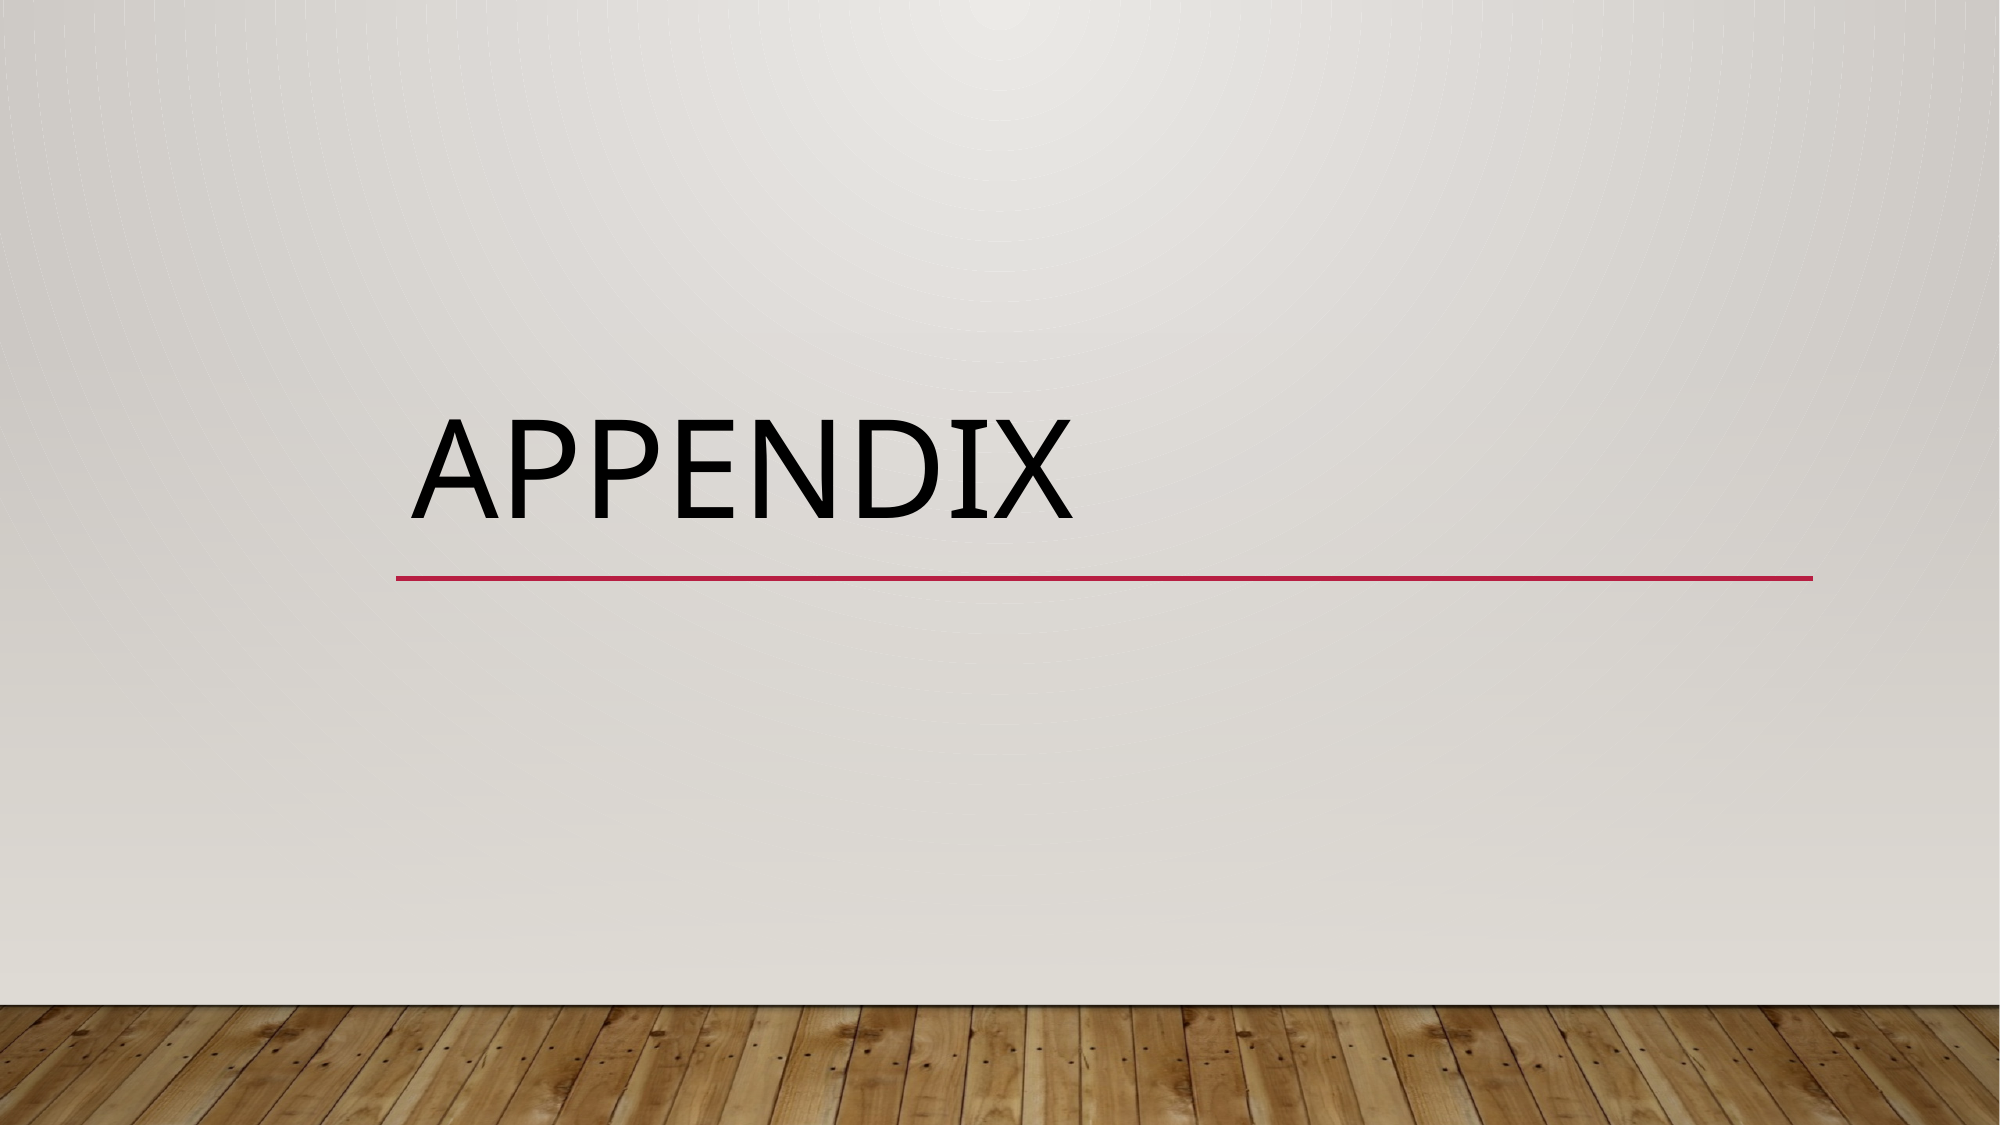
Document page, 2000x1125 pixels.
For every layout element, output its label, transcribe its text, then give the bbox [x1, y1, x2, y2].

picture [0, 1005, 2000, 1125]
title Appendix [396, 131, 1813, 549]
